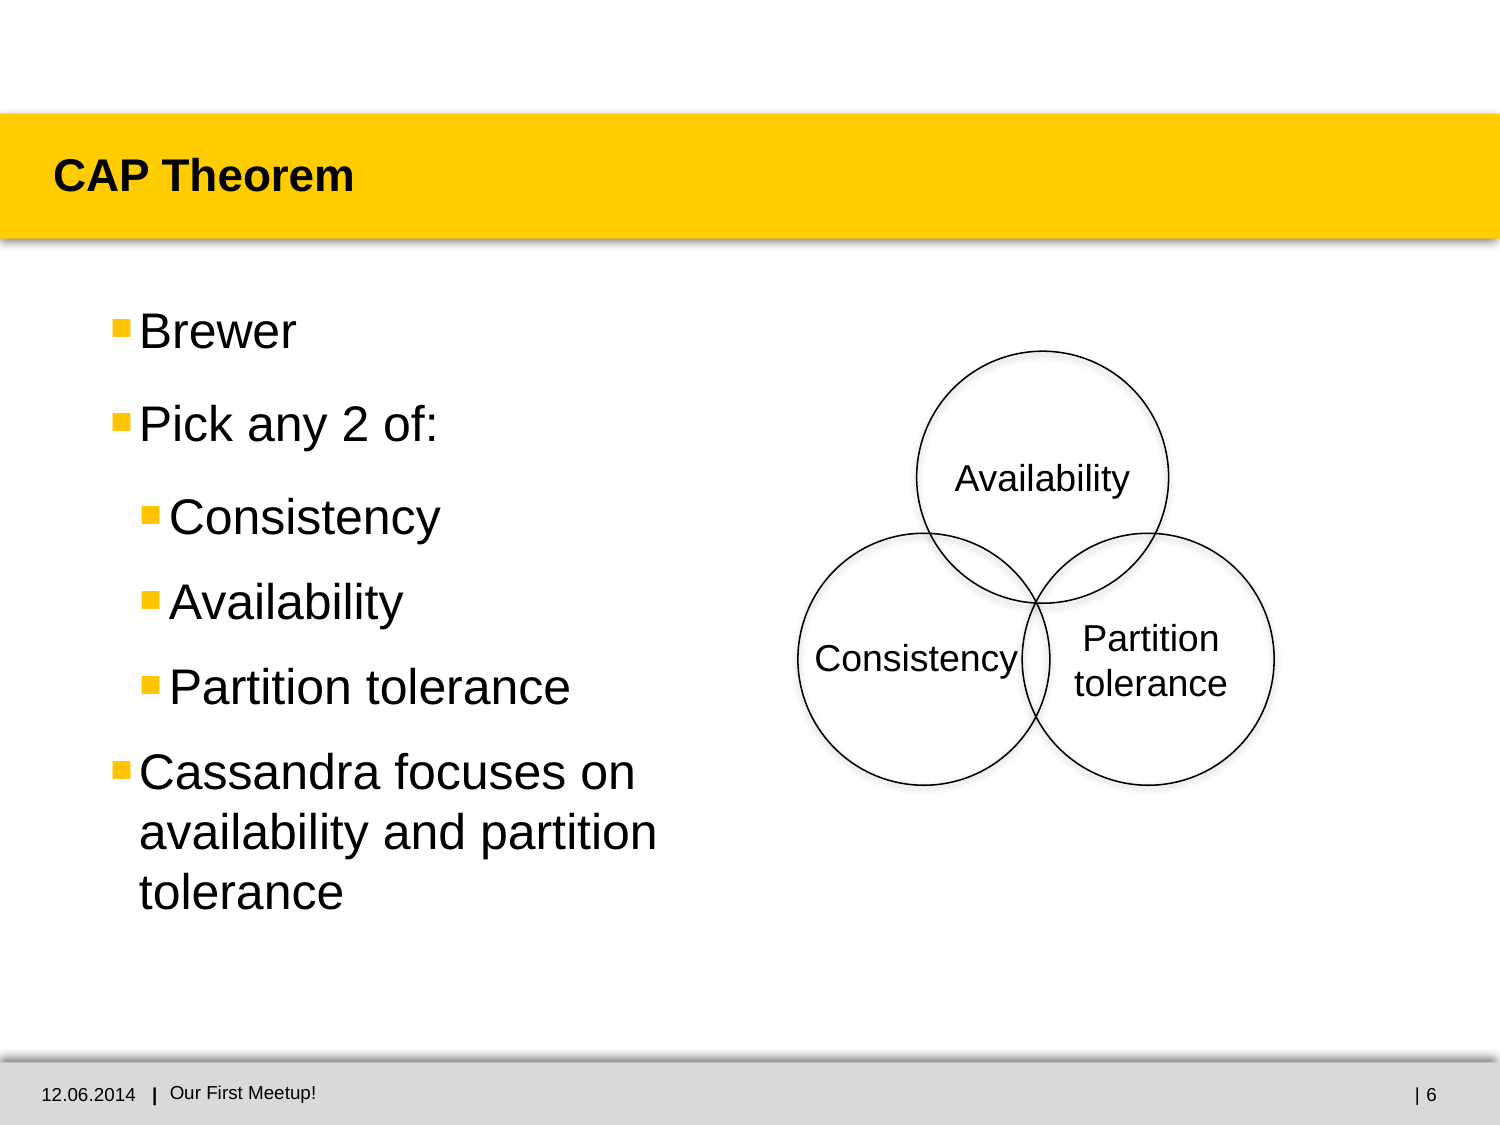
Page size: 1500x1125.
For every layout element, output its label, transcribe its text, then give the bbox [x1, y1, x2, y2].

text_box [1021, 532, 1275, 787]
text_box [797, 532, 1034, 787]
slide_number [0, 1071, 136, 1117]
text_box [915, 350, 1170, 592]
title CAP Theorem [53, 113, 1450, 238]
text_box Availability [939, 446, 1146, 507]
text_box Brewer Pick any 2 of: Consistency Availability Partition tolerance Cassandra focuses on availability and partition tolerance [94, 290, 780, 916]
